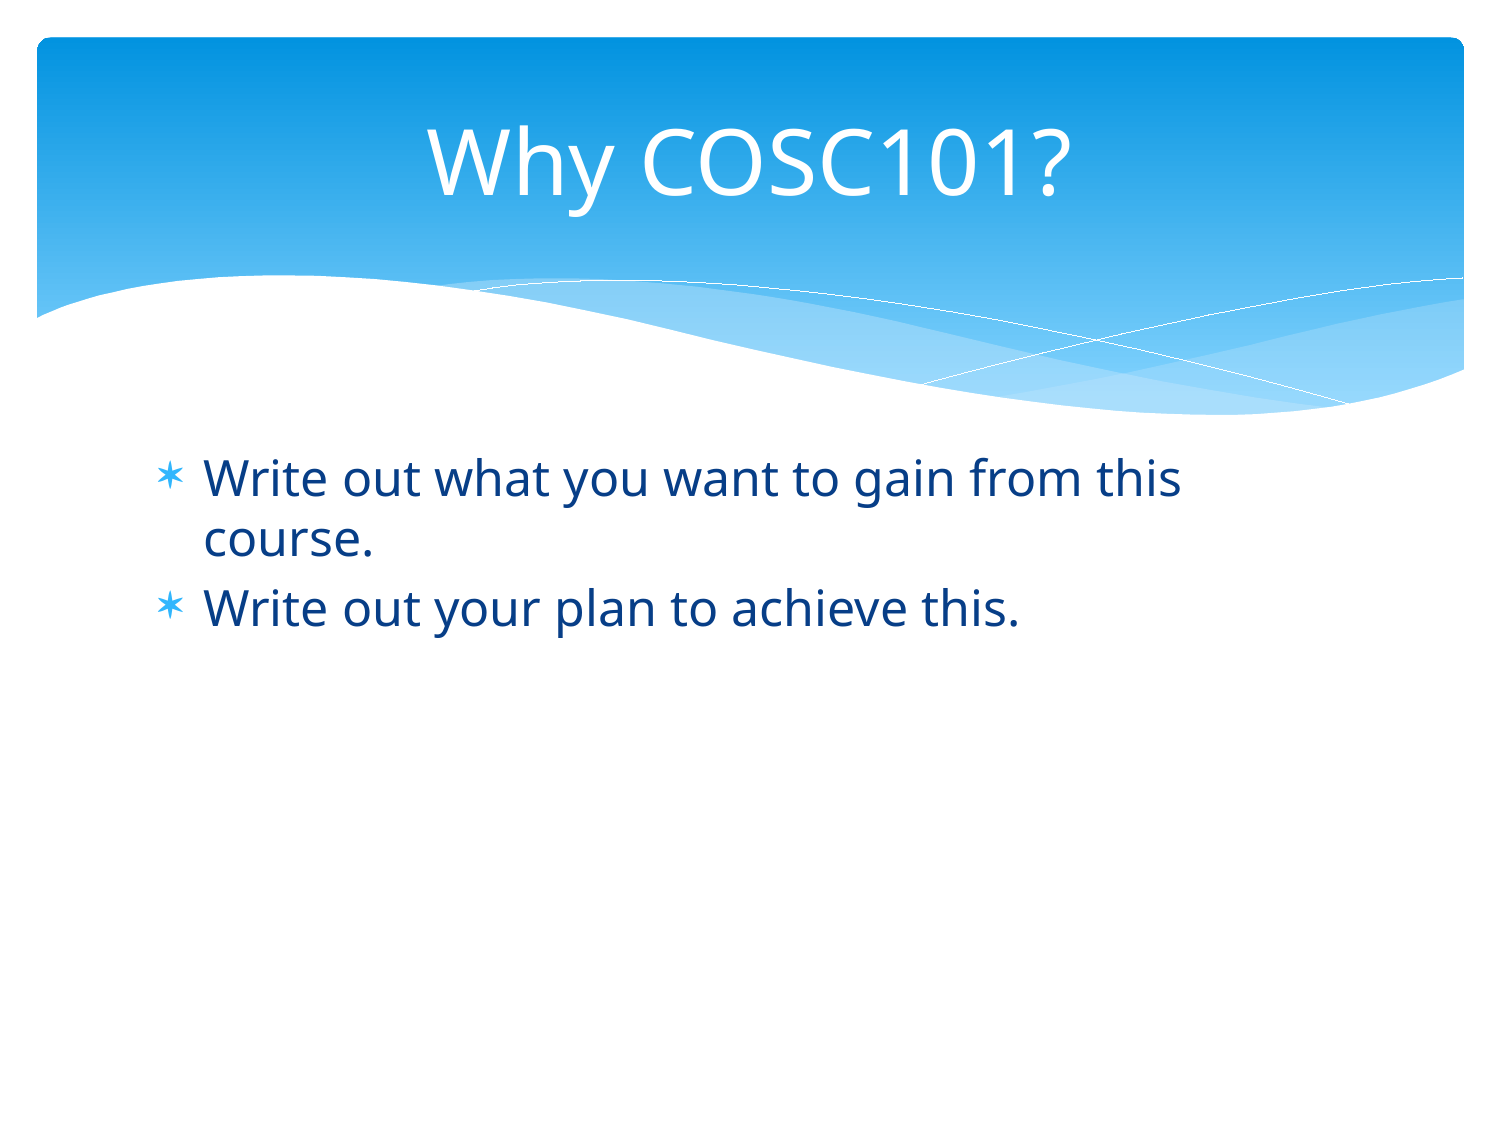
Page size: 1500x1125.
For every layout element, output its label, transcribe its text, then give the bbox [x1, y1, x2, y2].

list Write out what you want to gain from this course. Write out your plan to achieve this. [143, 438, 1359, 1005]
title Why COSC101? [75, 55, 1425, 261]
